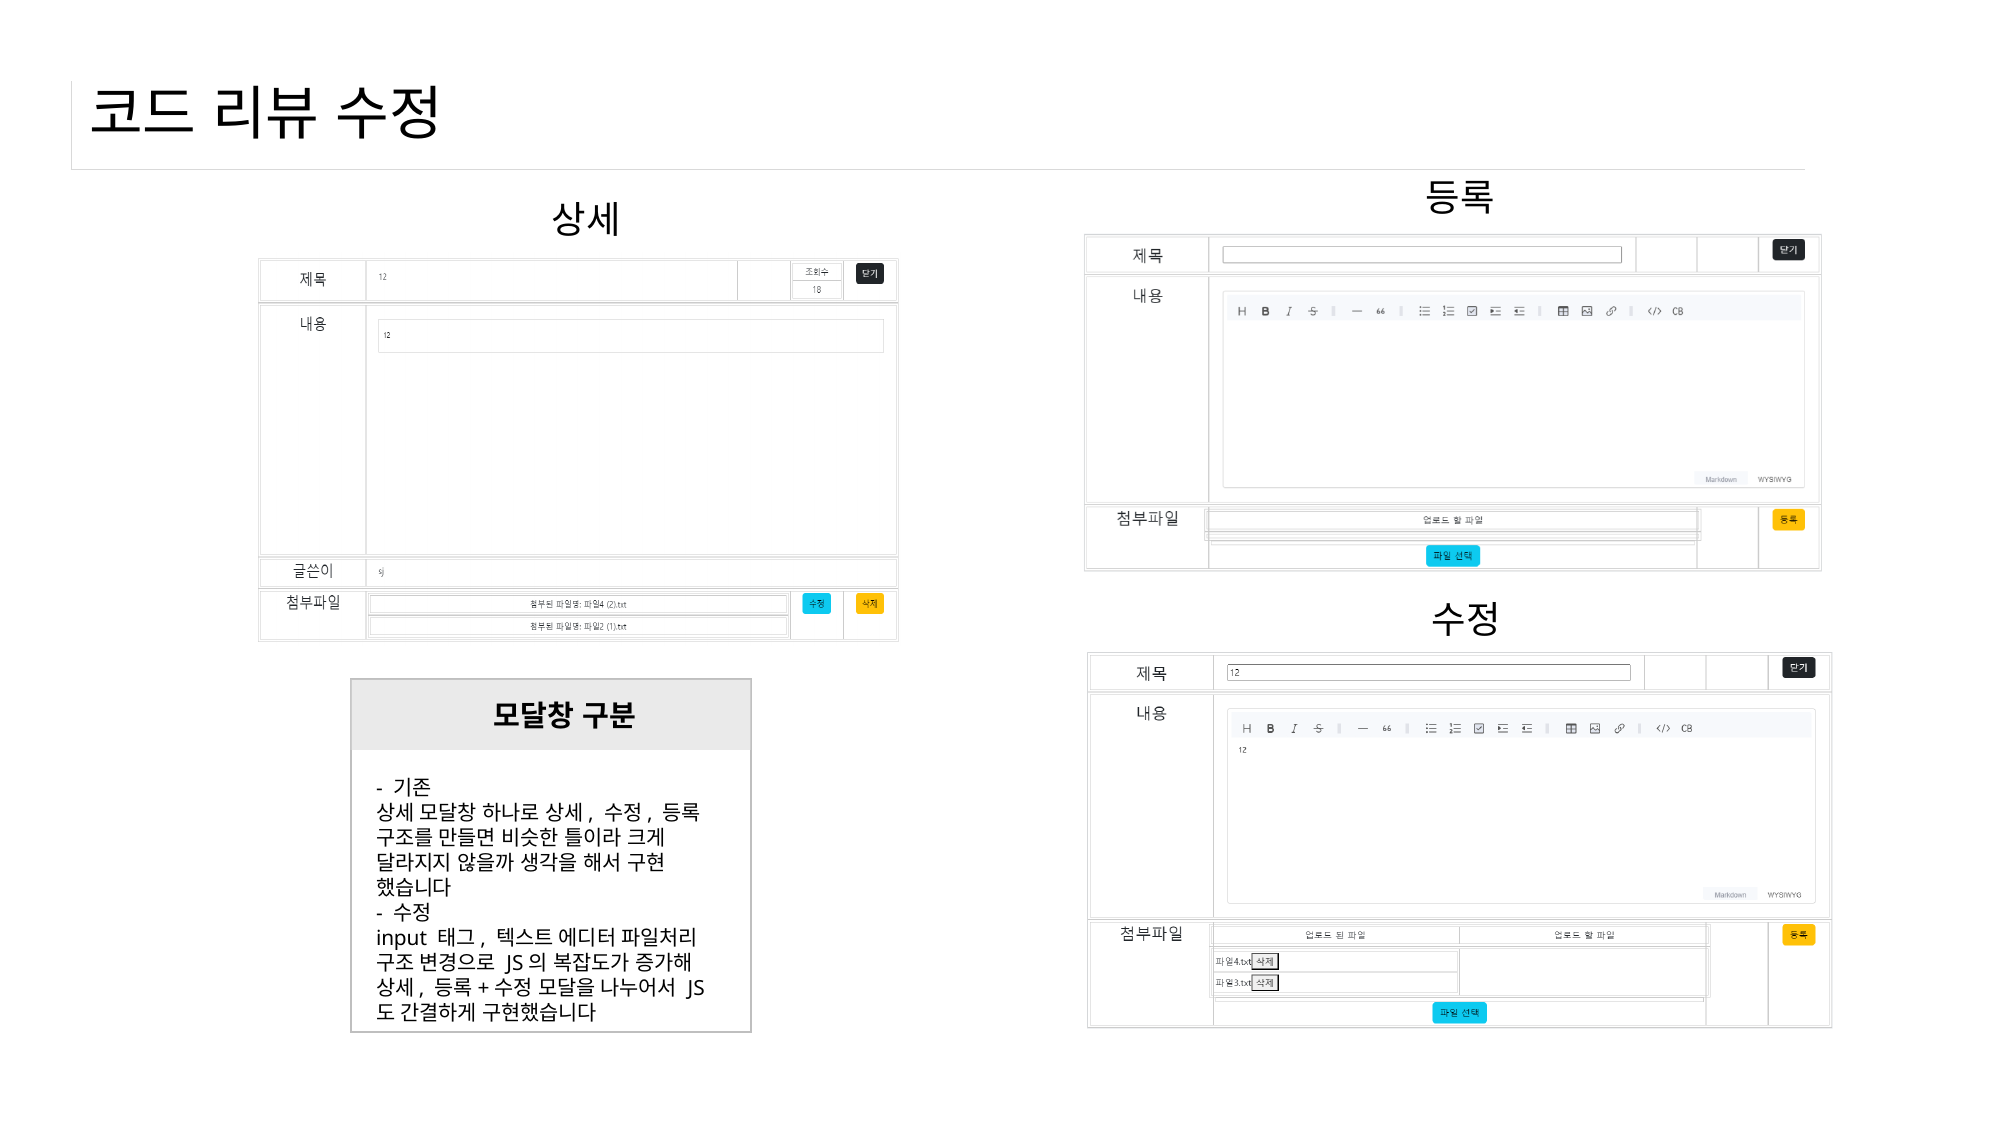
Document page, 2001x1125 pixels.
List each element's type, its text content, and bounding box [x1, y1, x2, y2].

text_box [350, 678, 752, 1033]
text_box 상세 [536, 188, 636, 248]
picture [255, 251, 901, 647]
text_box 등록 [1410, 166, 1510, 227]
picture [1081, 645, 1839, 1033]
title 코드 리뷰 수정 [74, 61, 1949, 162]
text_box 수정 [1416, 588, 1516, 643]
picture [1080, 228, 1824, 578]
